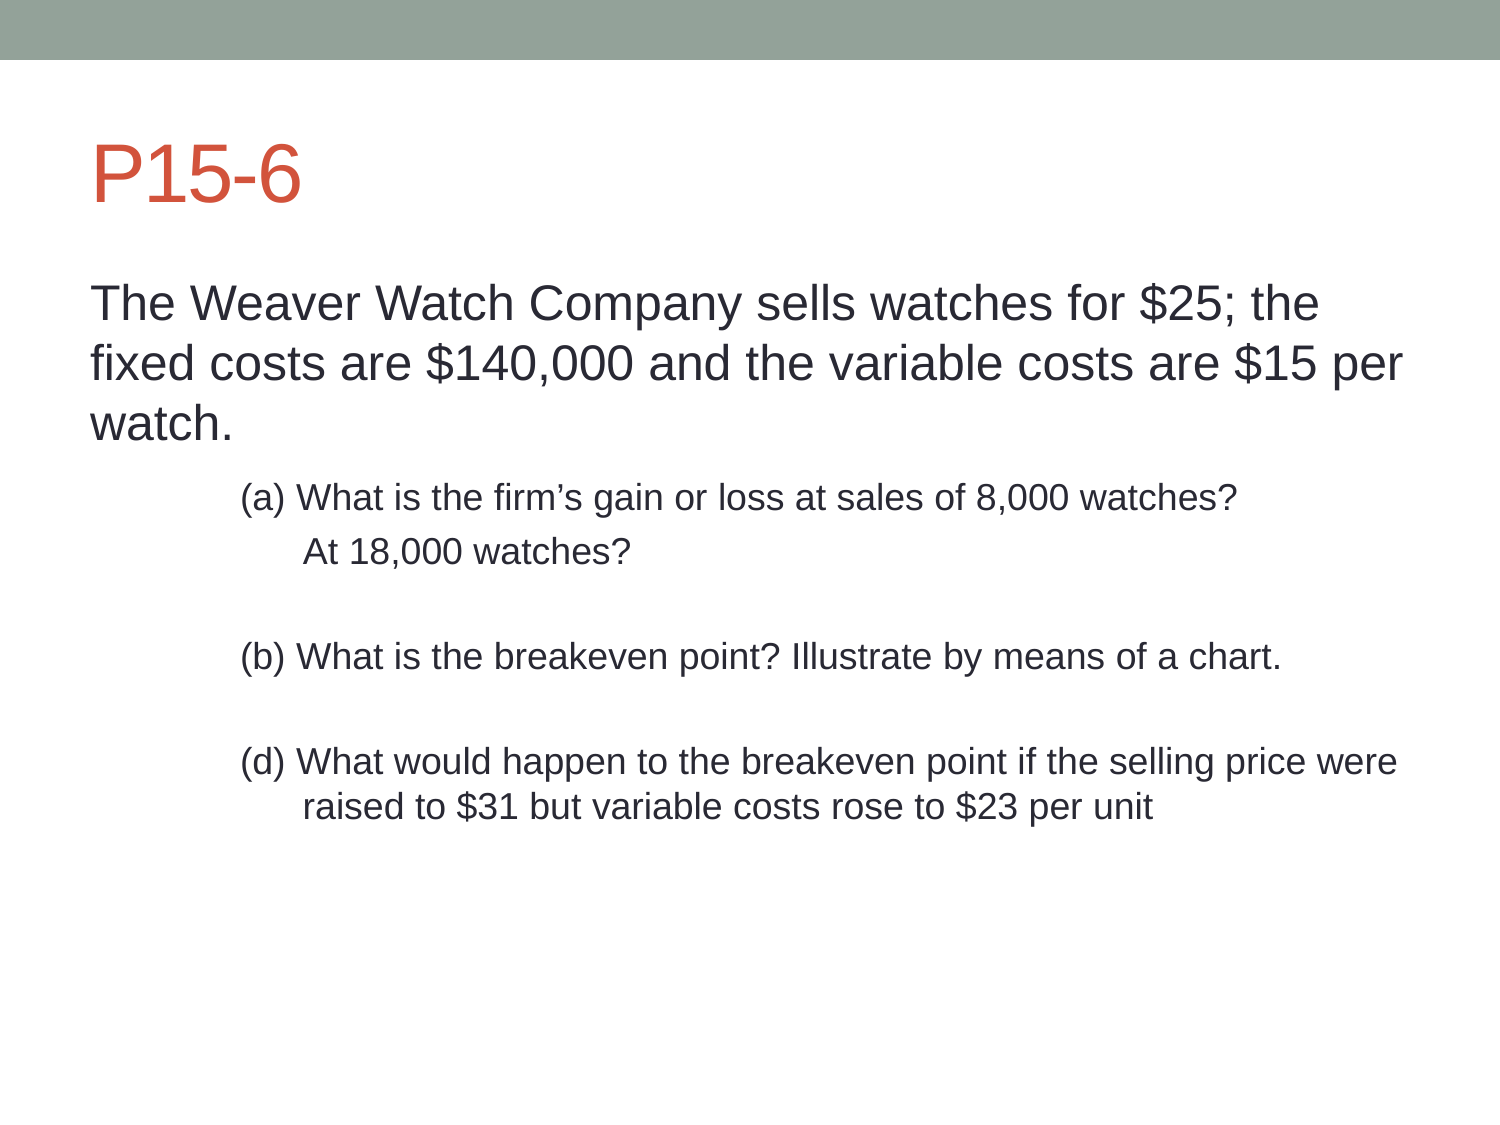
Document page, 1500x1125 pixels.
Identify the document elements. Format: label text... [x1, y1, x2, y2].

list The Weaver Watch Company sells watches for $25; the fixed costs are $140,000 and the variable costs are $15 per watch. (a) What is the firm’s gain or loss at sales of 8,000 watches? At 18,000 watches? (b) What is the breakeven point? Illustrate by means of a chart. (d) What would happen to the breakeven point if the selling price were raised to $31 but variable costs rose to $23 per unit [75, 262, 1425, 1063]
title P15-6 [75, 87, 1425, 250]
